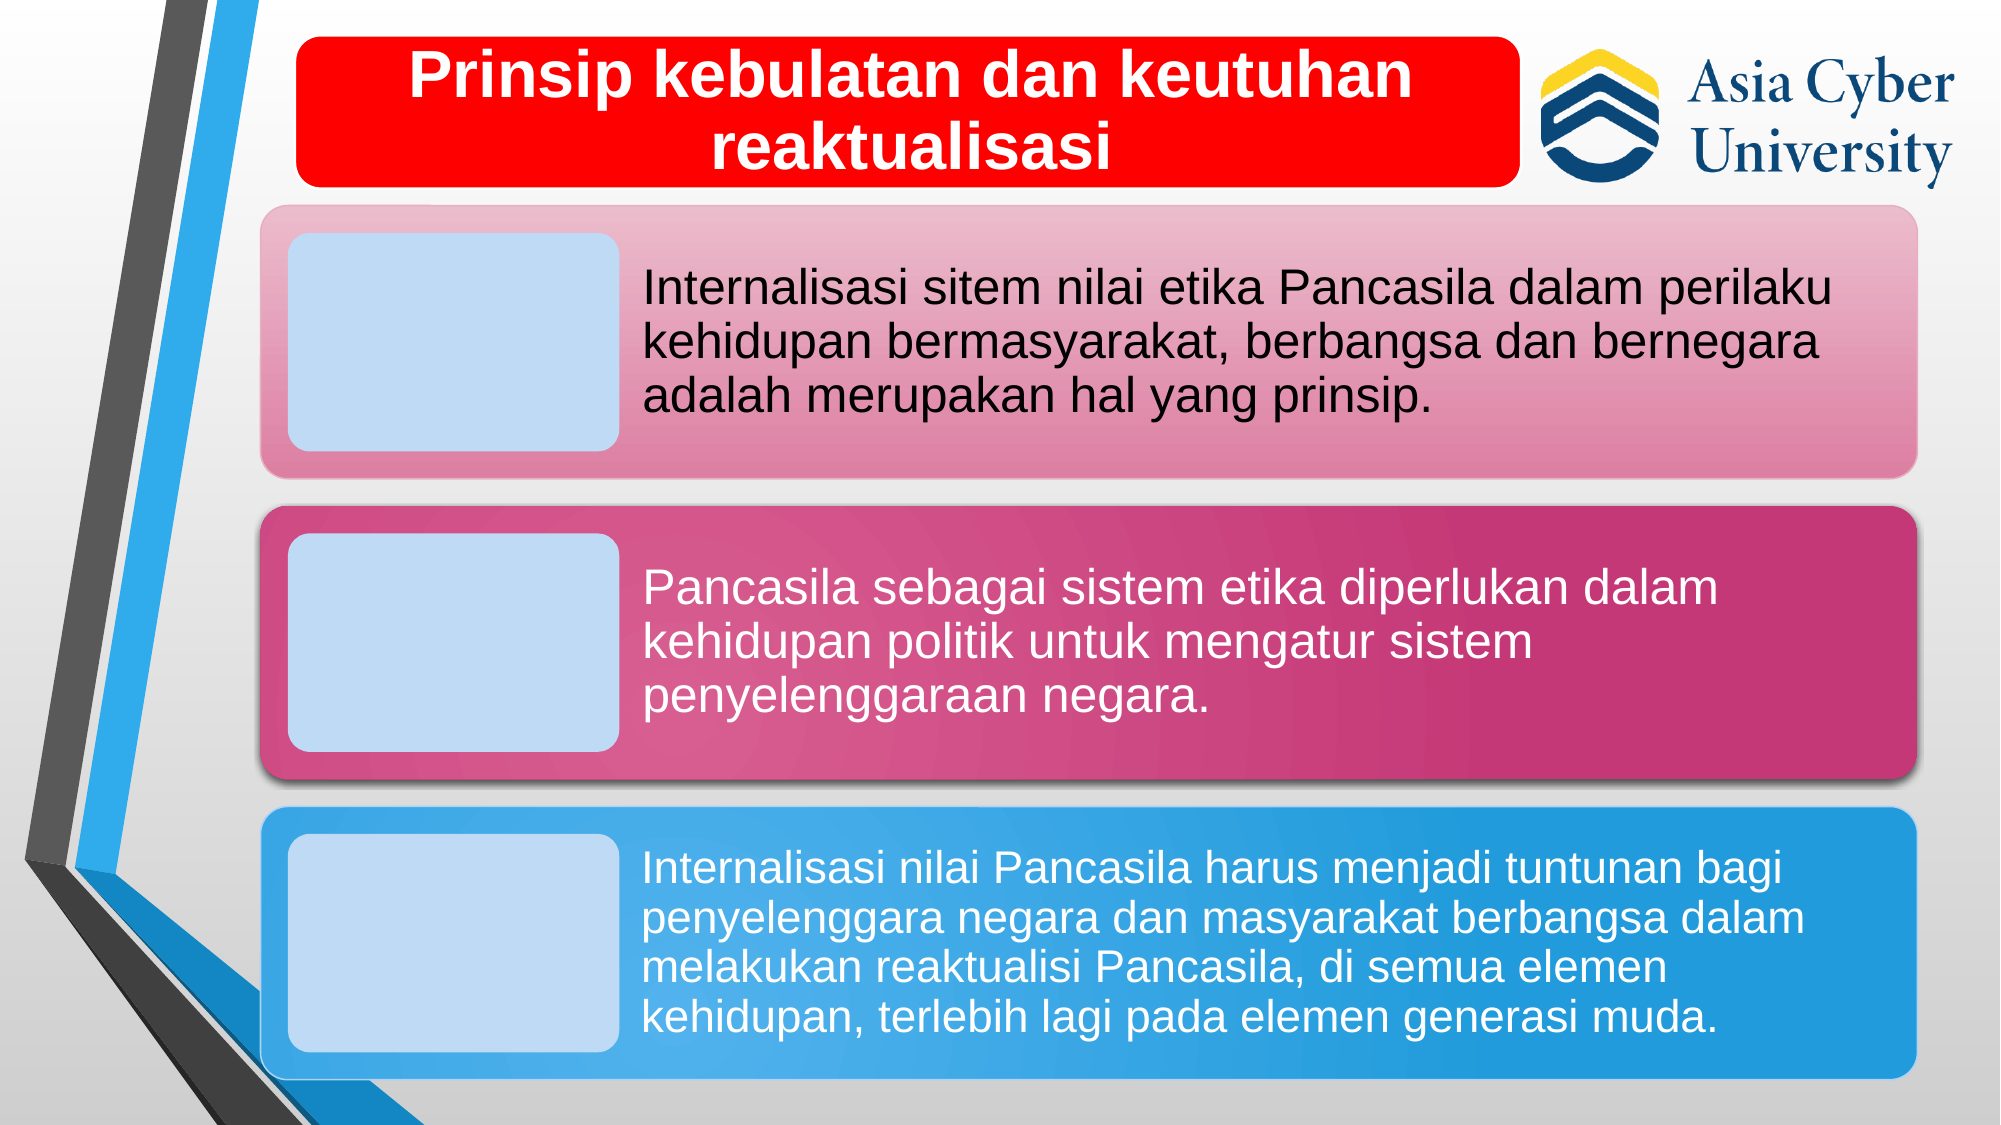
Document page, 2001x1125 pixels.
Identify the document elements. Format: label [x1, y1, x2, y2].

text_box [260, 205, 1918, 1080]
picture [1541, 49, 1955, 189]
text_box [294, 34, 1522, 189]
